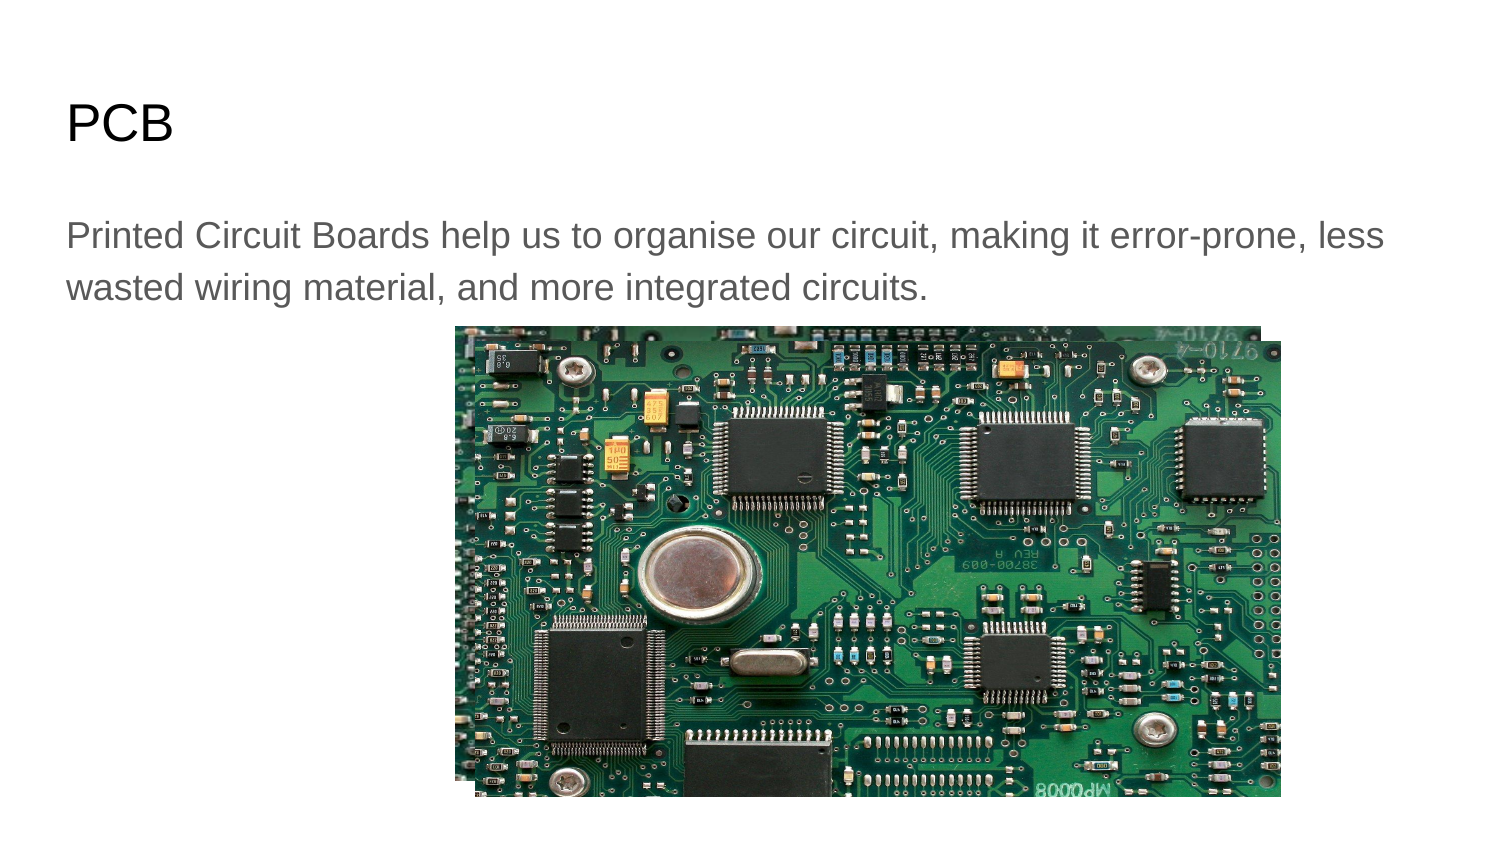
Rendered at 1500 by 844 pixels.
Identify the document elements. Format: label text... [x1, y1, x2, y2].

list Printed Circuit Boards help us to organise our circuit, making it error-prone, less wasted wiring material, and more integrated circuits. [51, 189, 1449, 750]
picture [455, 325, 1281, 797]
title PCB [51, 72, 1449, 167]
